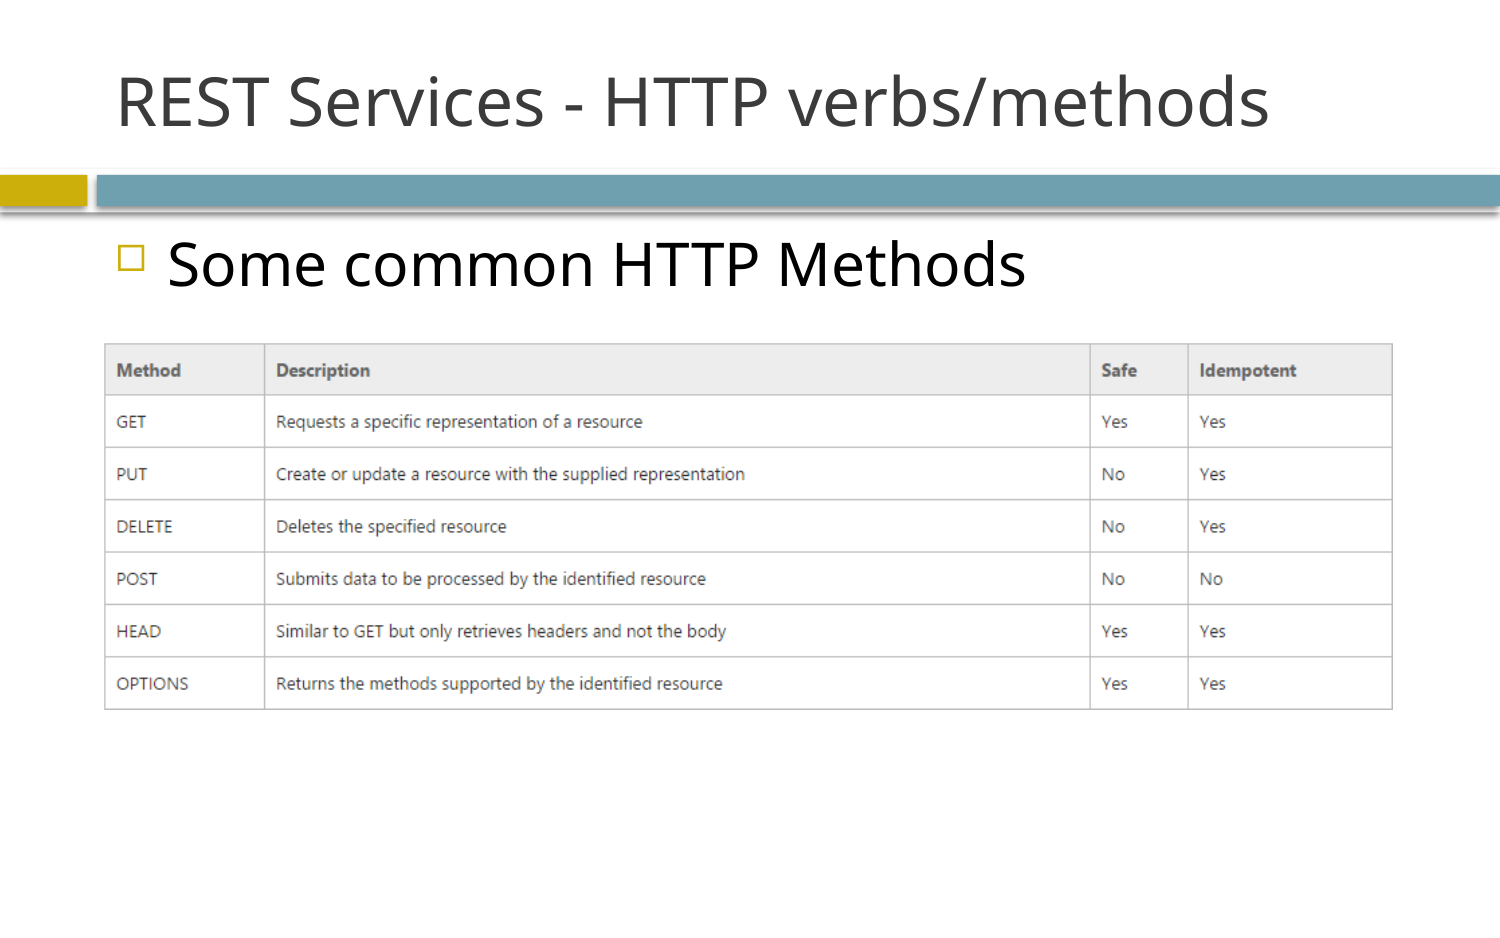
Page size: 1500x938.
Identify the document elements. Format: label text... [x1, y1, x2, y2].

picture [103, 341, 1394, 711]
title REST Services - HTTP verbs/methods [100, 31, 1438, 167]
list Some common HTTP Methods [100, 218, 1438, 834]
